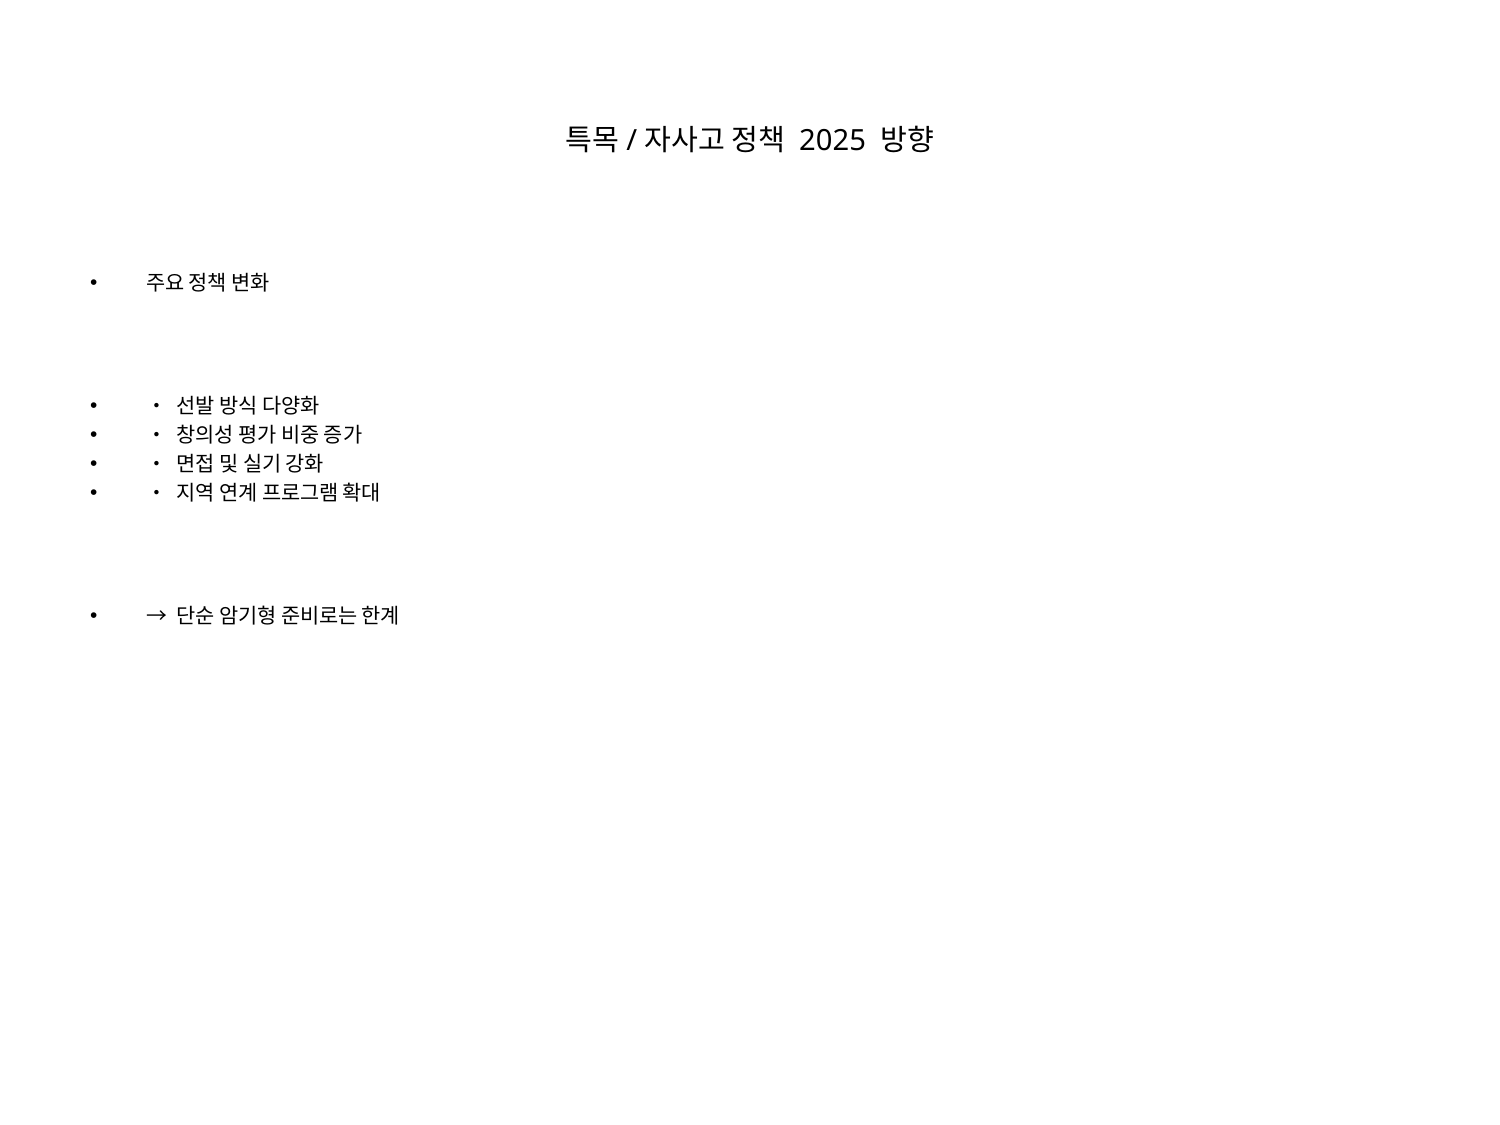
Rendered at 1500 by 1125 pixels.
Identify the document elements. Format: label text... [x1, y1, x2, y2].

list 주요 정책 변화 • 선발 방식 다양화 • 창의성 평가 비중 증가 • 면접 및 실기 강화 • 지역 연계 프로그램 확대 → 단순 암기형 준비로는 한계 [75, 262, 1425, 1005]
title 특목/자사고 정책 2025 방향 [75, 45, 1425, 233]
